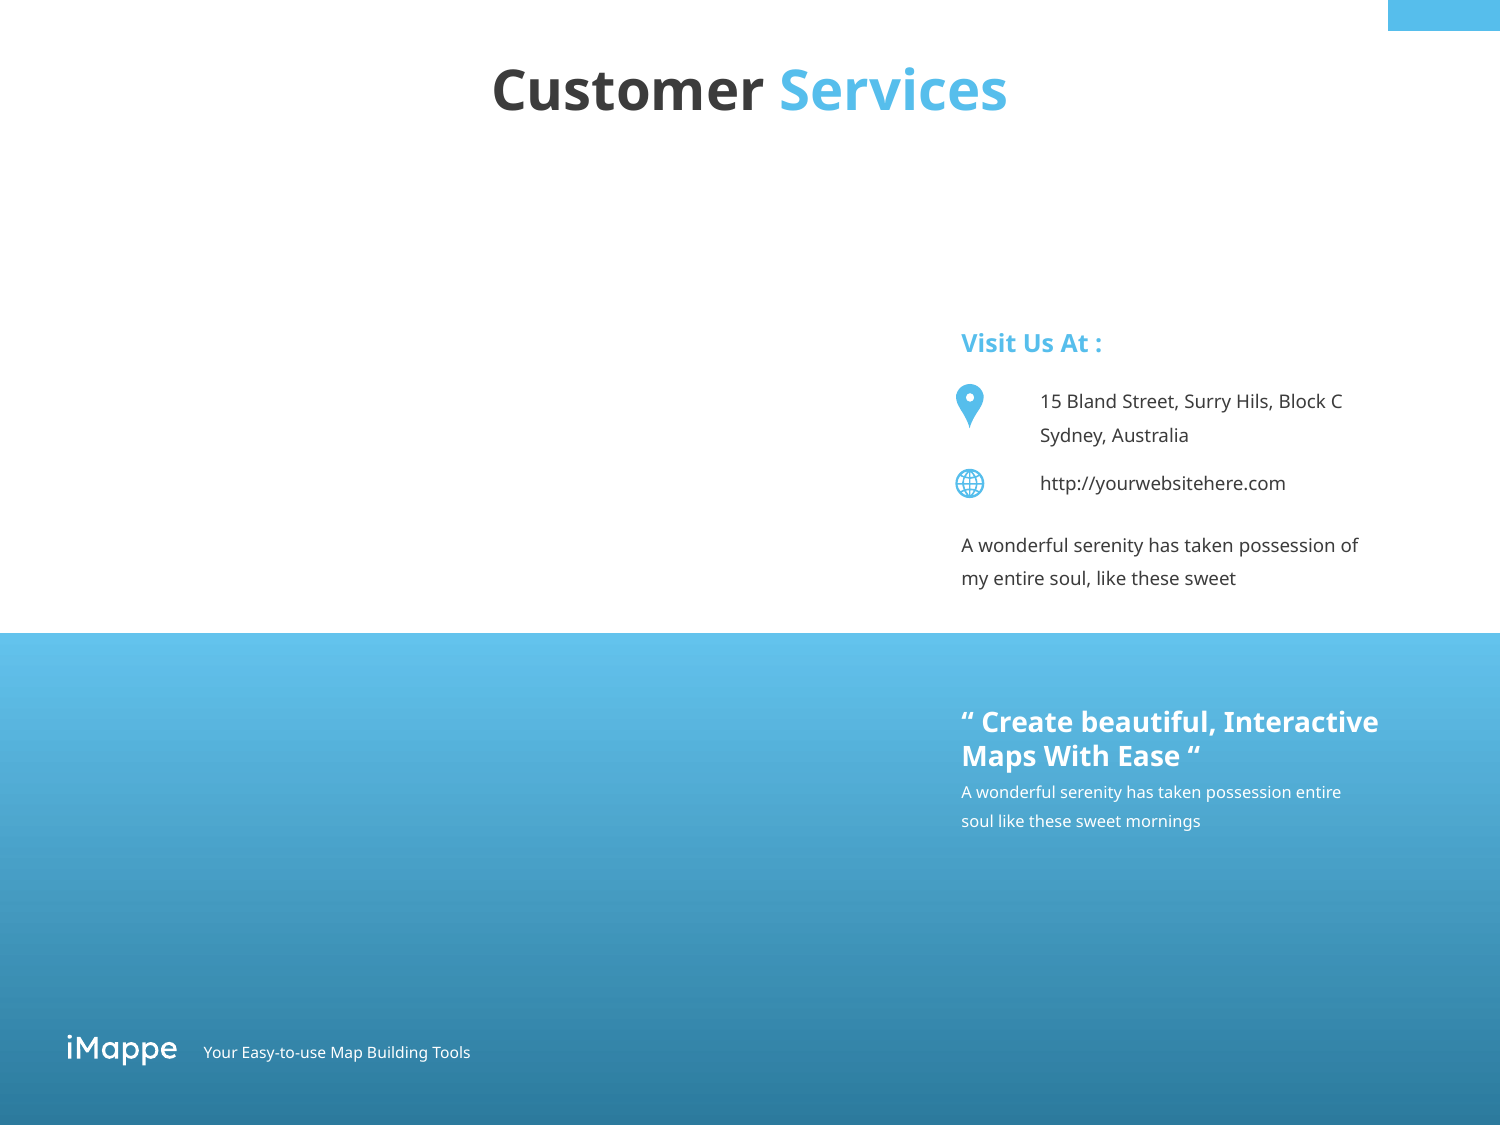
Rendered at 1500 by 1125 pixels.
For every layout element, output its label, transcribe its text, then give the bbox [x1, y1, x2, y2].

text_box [67, 1034, 177, 1066]
picture [0, 243, 1500, 1125]
text_box [956, 383, 984, 429]
text_box 15 Bland Street, Surry Hils, Block C Sydney, Australia [1025, 371, 1388, 454]
title Customer Services [103, 39, 1397, 146]
text_box [955, 468, 985, 499]
text_box http://yourwebsitehere.com [1025, 464, 1351, 502]
text_box [1387, 0, 1500, 31]
text_box A wonderful serenity has taken possession of my entire soul, like these sweet [946, 514, 1390, 597]
text_box Visit Us At : [946, 319, 1259, 365]
